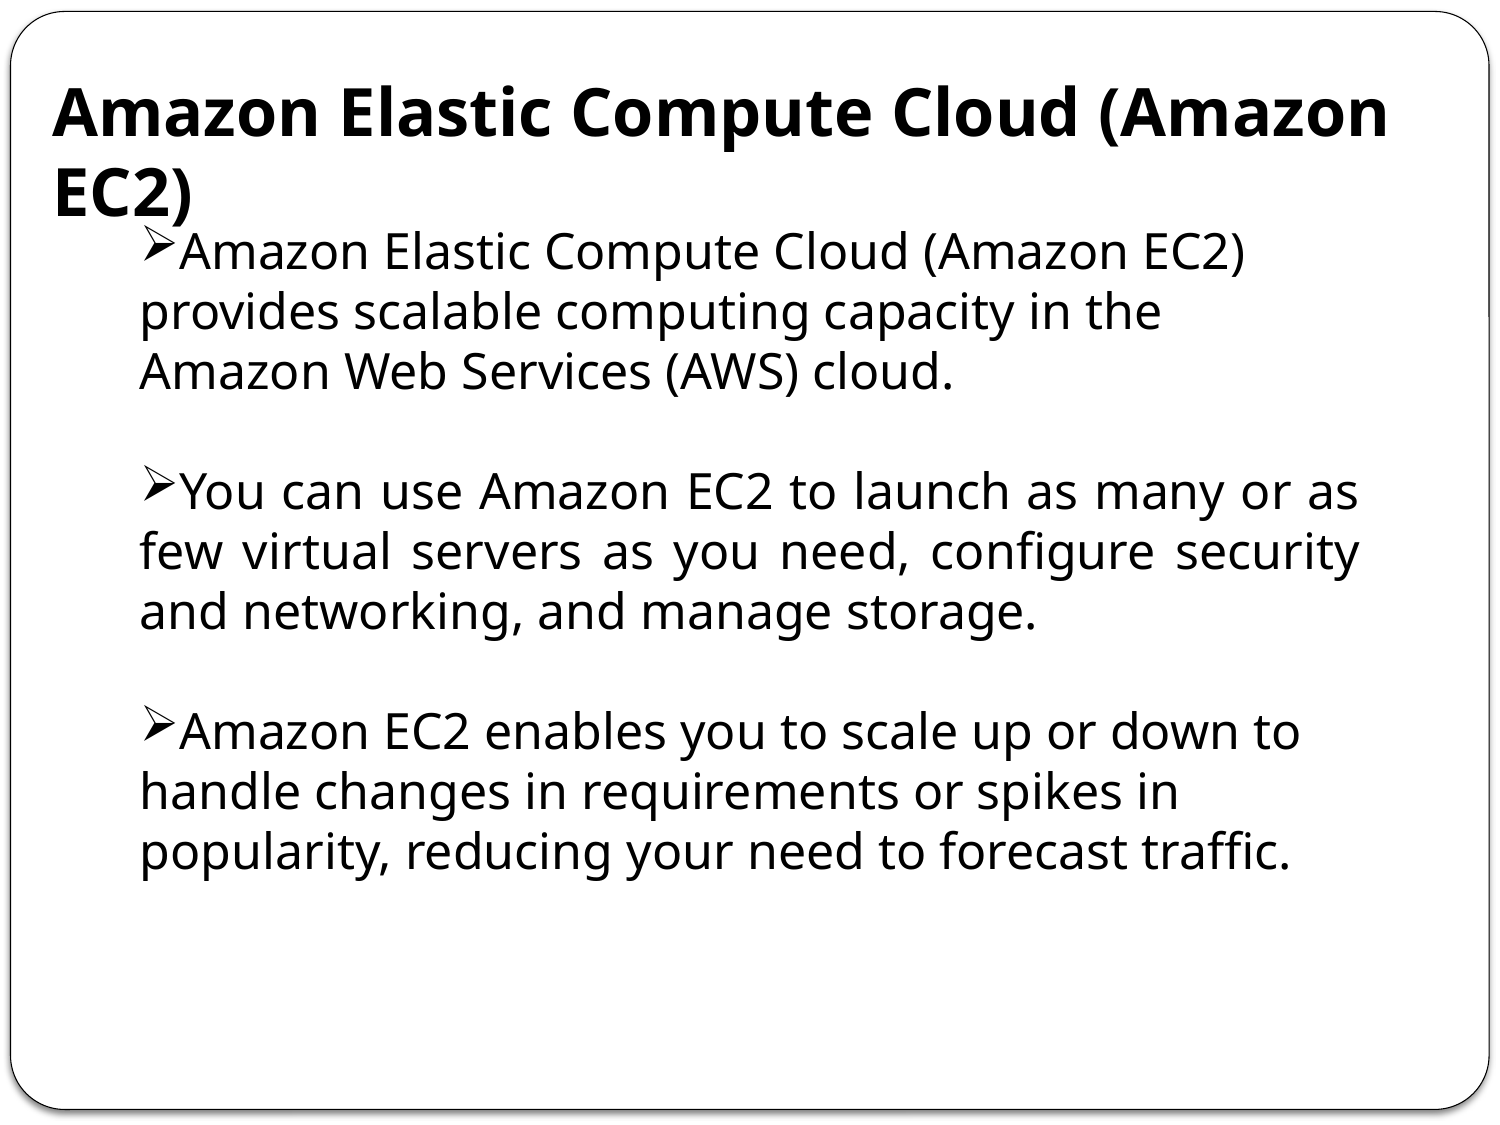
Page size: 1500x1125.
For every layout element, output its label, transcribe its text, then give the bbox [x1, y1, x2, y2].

text_box Amazon Elastic Compute Cloud (Amazon EC2) provides scalable computing capacity in the Amazon Web Services (AWS) cloud. You can use Amazon EC2 to launch as many or as few virtual servers as you need, configure security and networking, and manage storage. Amazon EC2 enables you to scale up or down to handle changes in requirements or spikes in popularity, reducing your need to forecast traffic. [125, 238, 1375, 888]
text_box Amazon Elastic Compute Cloud (Amazon EC2) [37, 62, 1450, 238]
